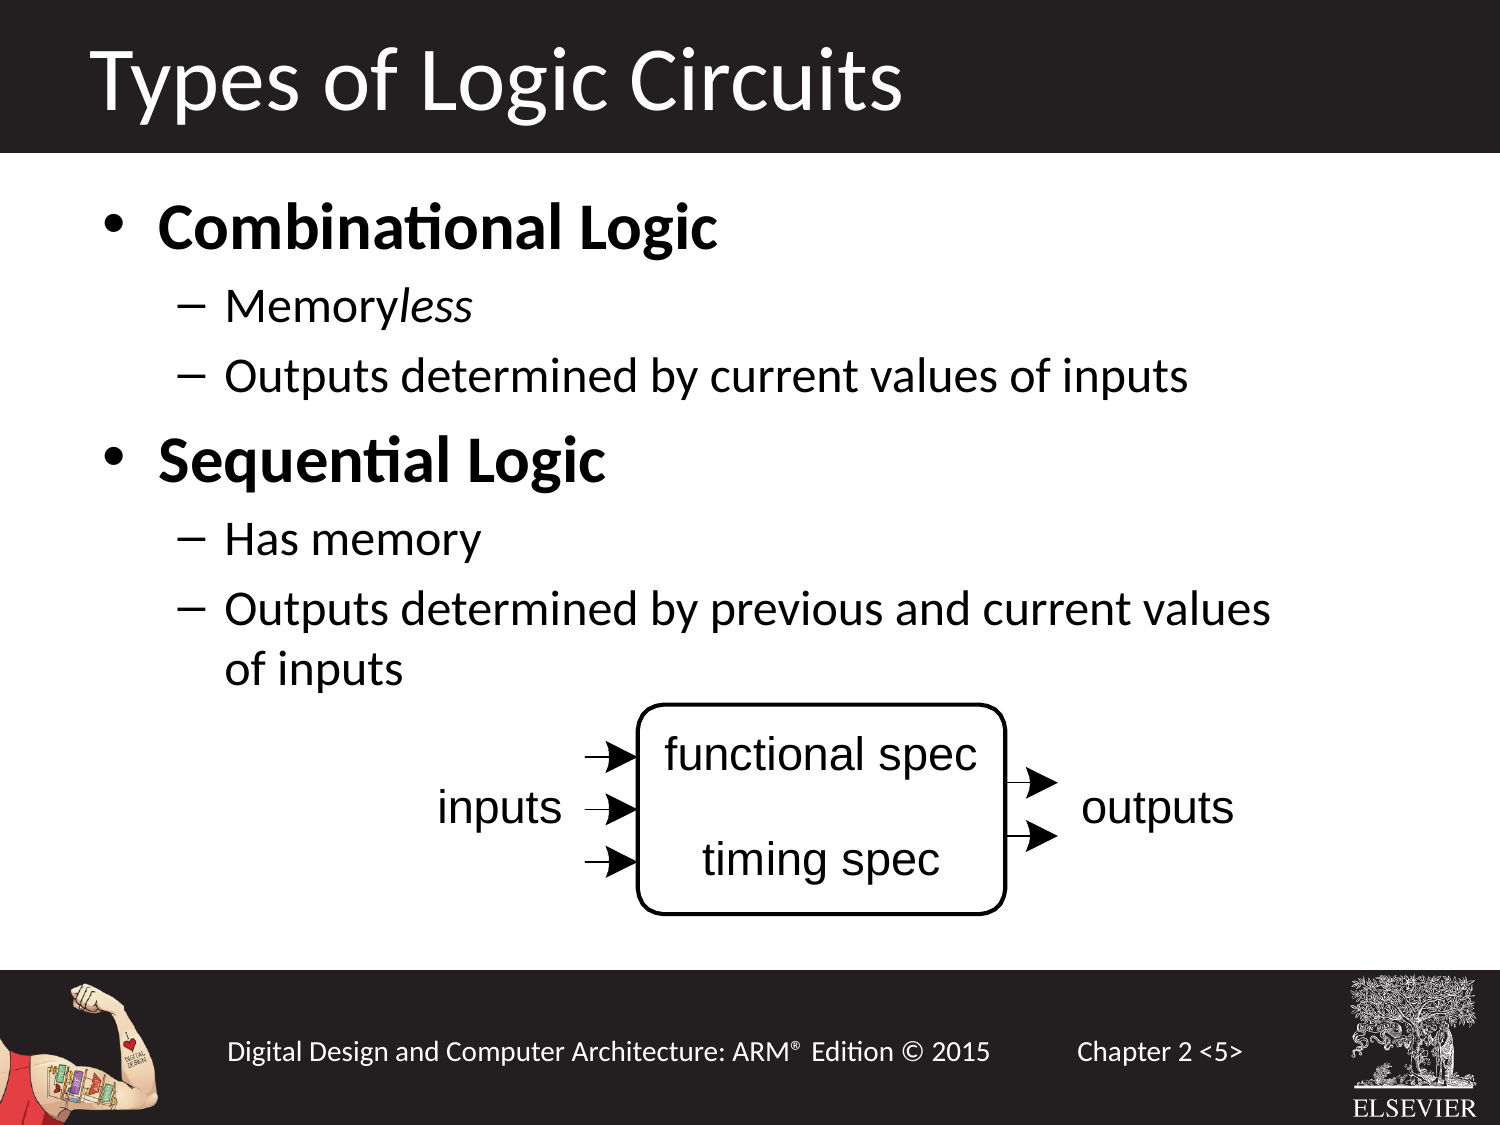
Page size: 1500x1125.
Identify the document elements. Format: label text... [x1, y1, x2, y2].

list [403, 693, 1272, 926]
list Combinational Logic Memoryless Outputs determined by current values of inputs Sequential Logic Has memory Outputs determined by previous and current values of inputs [87, 174, 1338, 988]
picture [1350, 974, 1477, 1117]
picture [0, 979, 163, 1125]
text_box Types of Logic Circuits [75, 11, 1375, 136]
